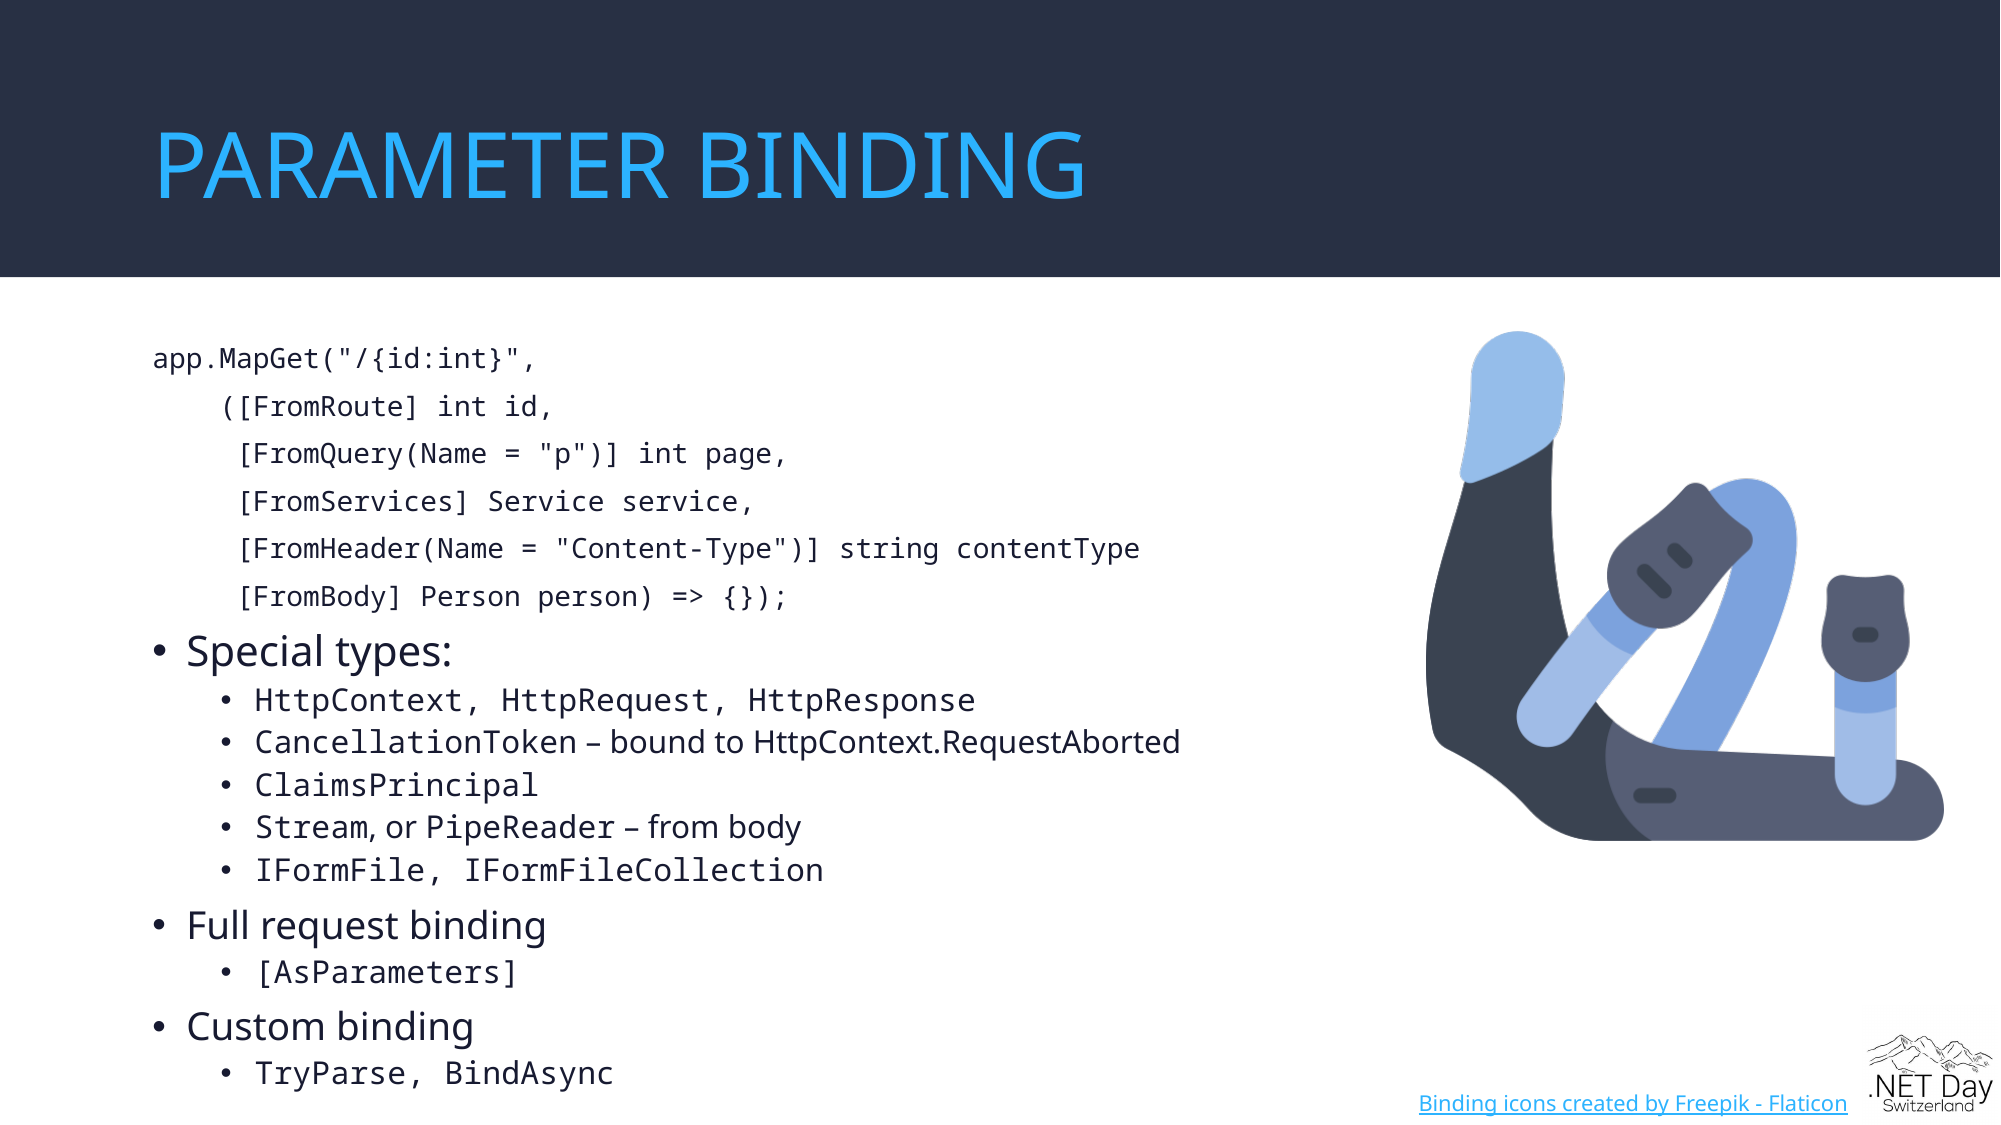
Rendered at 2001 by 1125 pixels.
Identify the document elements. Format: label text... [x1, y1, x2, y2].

picture [1863, 1005, 1998, 1125]
picture [1426, 327, 1944, 845]
text_box Binding icons created by Freepik - Flaticon [1345, 1082, 1863, 1125]
list app.MapGet("/{id:int}", ([FromRoute] int id, [FromQuery(Name = "p")] int page, [FromServices] Service service, [FromHeader(Name = "Content-Type")] string contentType [FromBody] Person person) => {}); Special types: HttpContext, HttpRequest, HttpResponse CancellationToken – bound to HttpContext.RequestAborted ClaimsPrincipal Stream, or PipeReader – from body IFormFile, IFormFileCollection Full request binding [AsParameters] Custom binding TryParse, BindAsync [137, 337, 1863, 1106]
title Parameter Binding [137, 59, 1863, 278]
